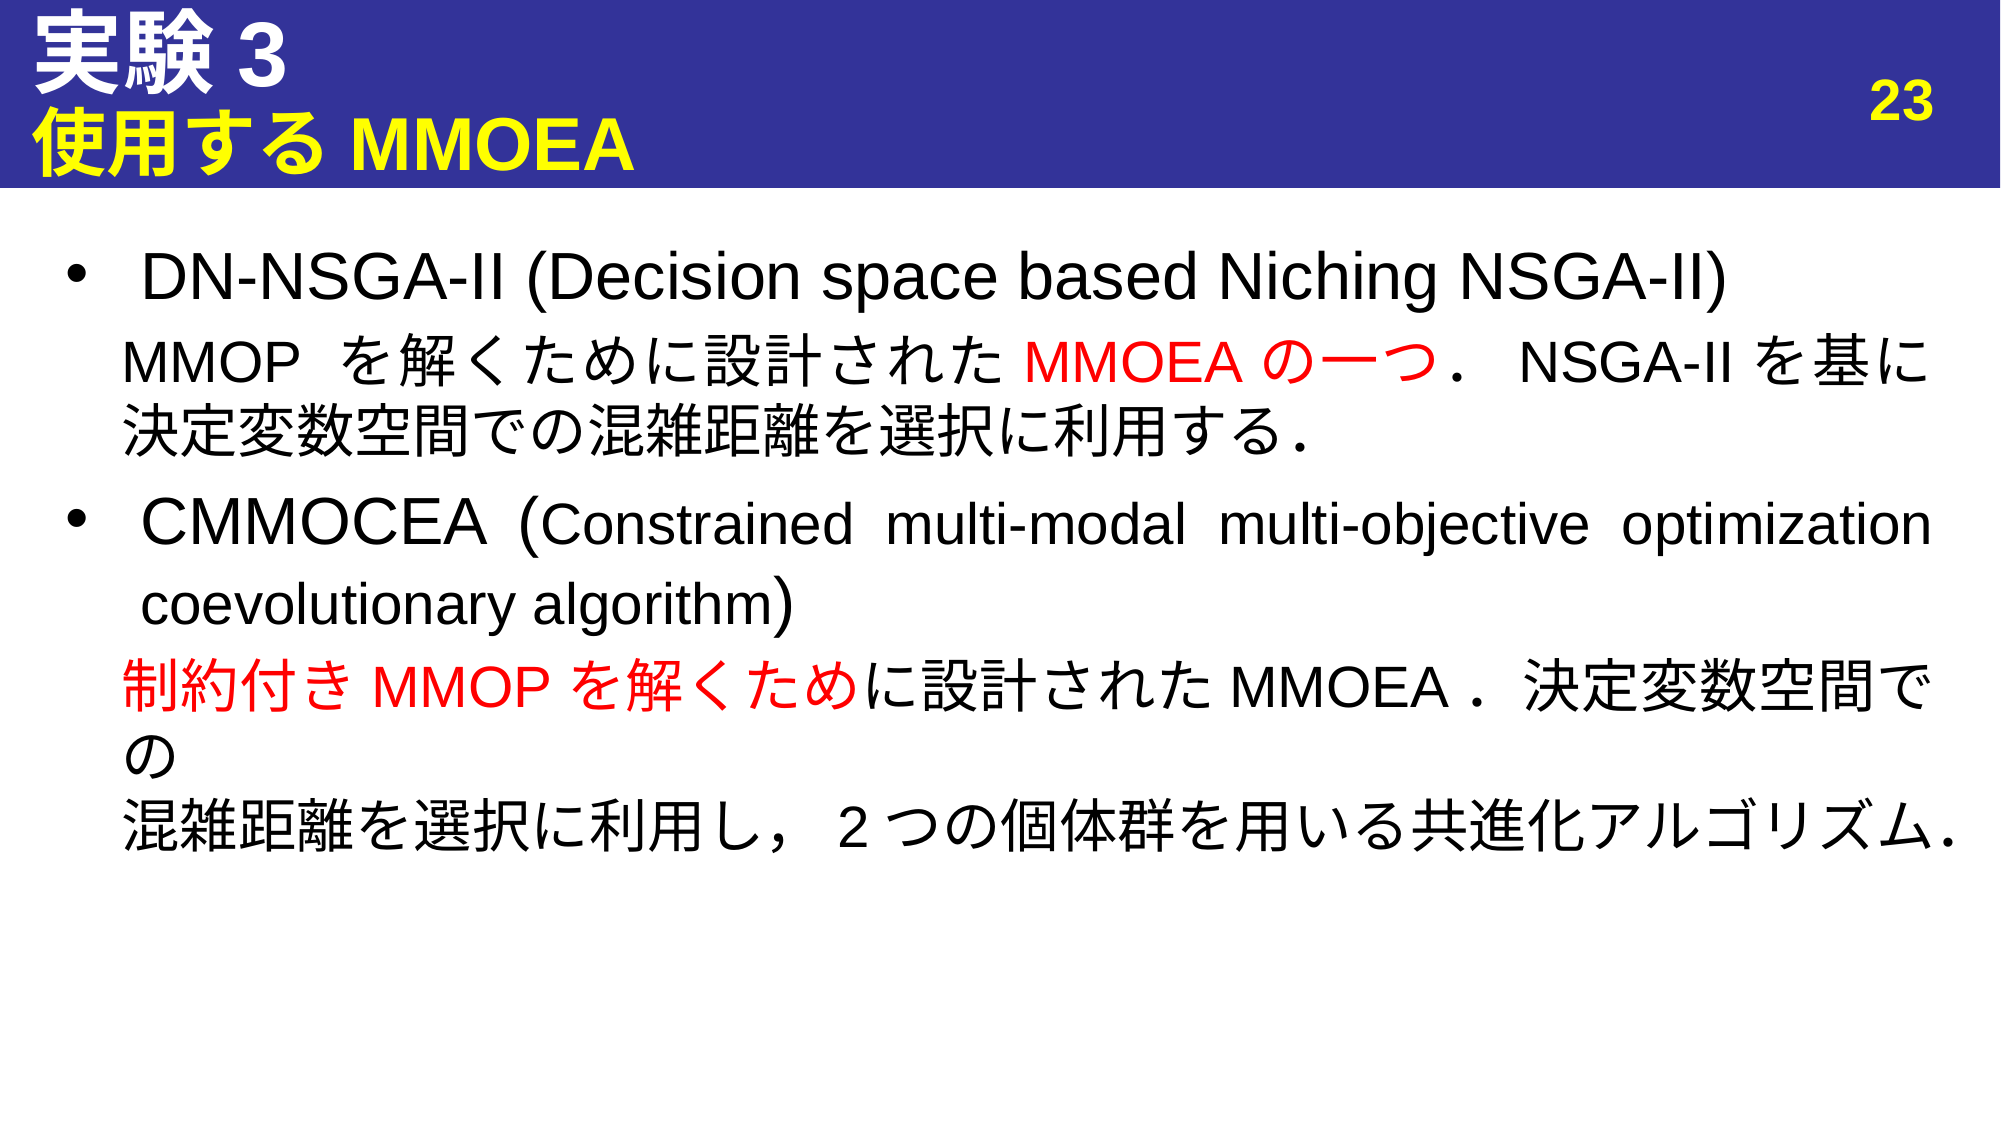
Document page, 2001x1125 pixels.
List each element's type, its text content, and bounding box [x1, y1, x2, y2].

list DN-NSGA-II (Decision space based Niching NSGA-II) MMOP を解くために設計されたMMOEAの一つ．NSGA-IIを基に 決定変数空間での混雑距離を選択に利用する． CMMOCEA (Constrained multi-modal multi-objective optimization coevolutionary algorithm) 制約付きMMOPを解くために設計されたMMOEA．決定変数空間での 混雑距離を選択に利用し，2つの個体群を用いる共進化アルゴリズム． [50, 224, 1950, 1075]
slide_number 23 [1483, 54, 1950, 93]
title 実験3 [16, 0, 2000, 93]
list 使用するMMOEA [16, 93, 2000, 188]
